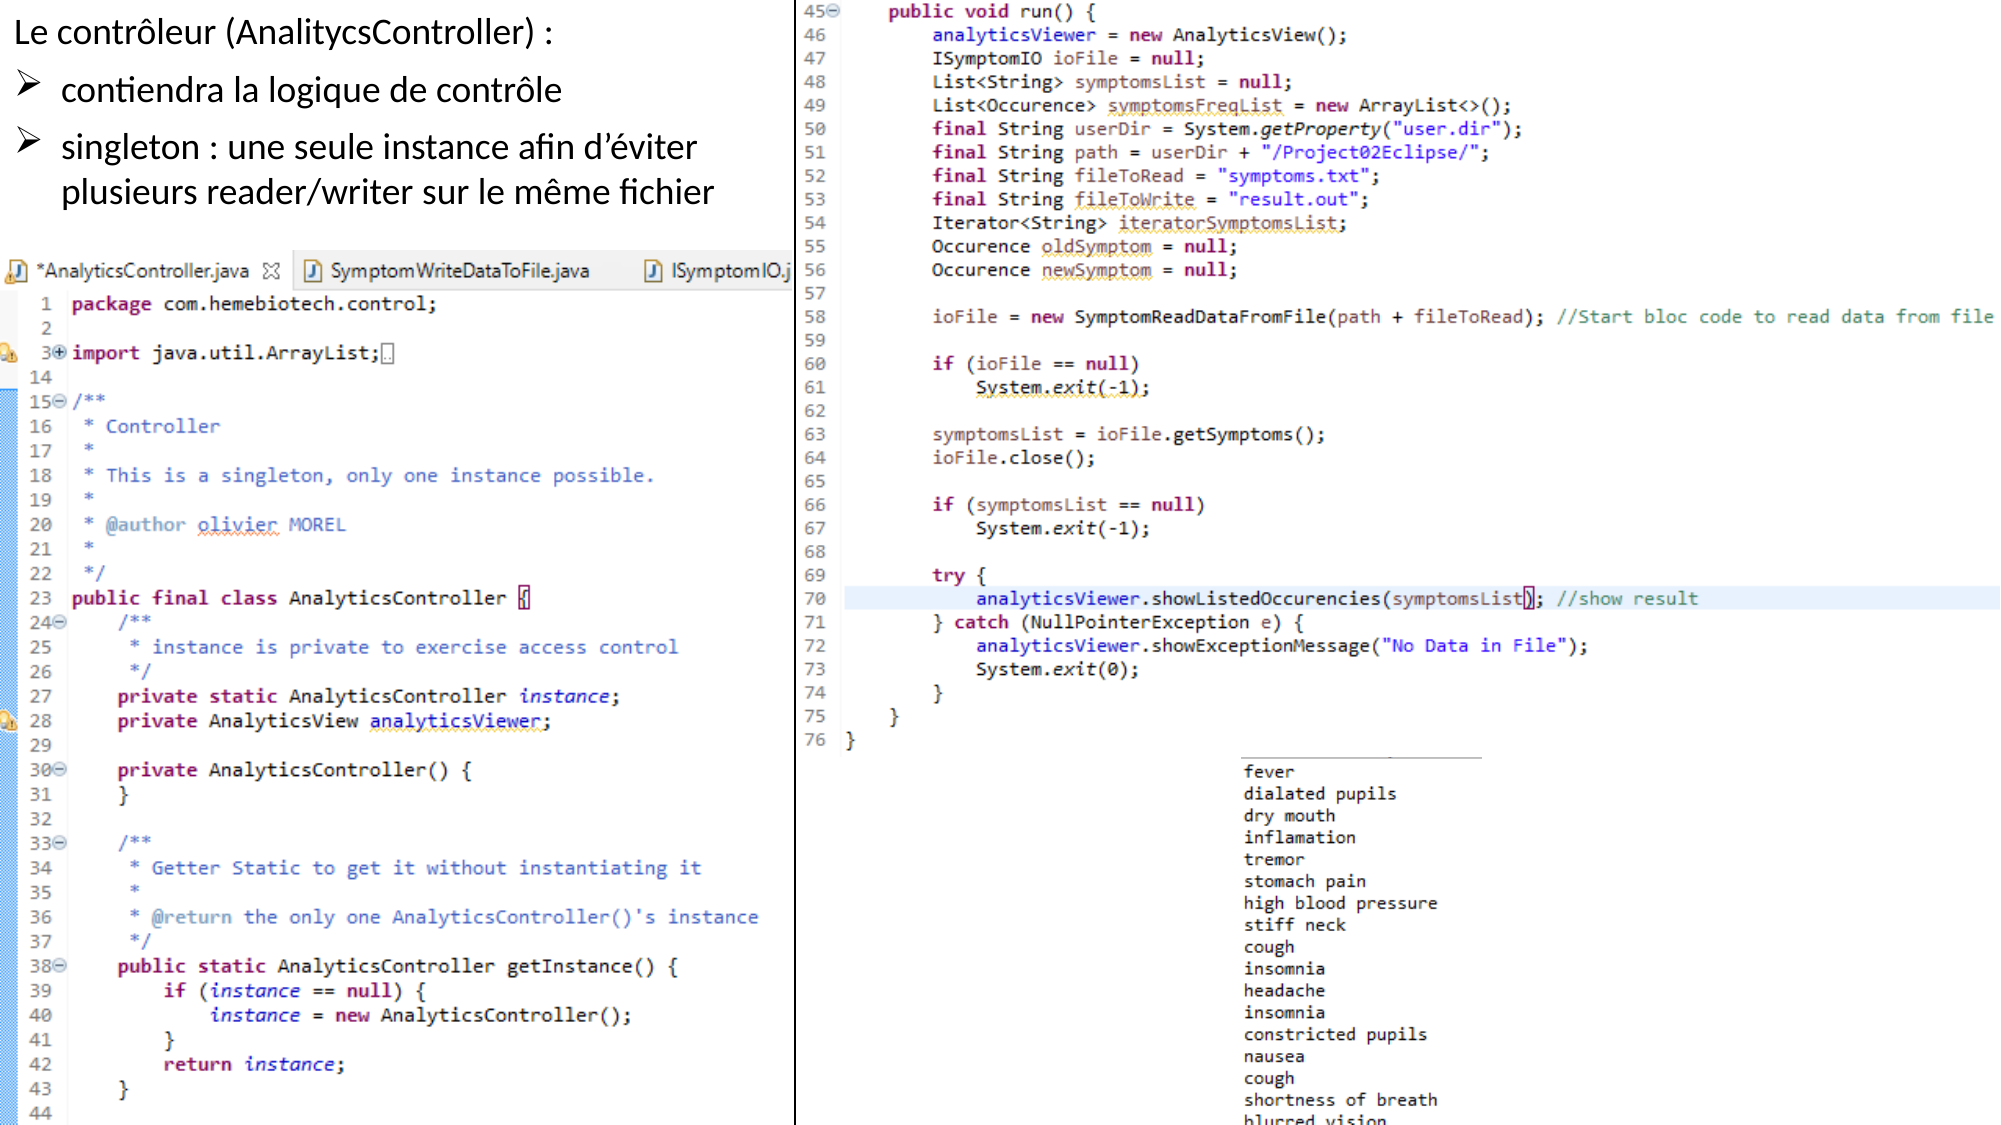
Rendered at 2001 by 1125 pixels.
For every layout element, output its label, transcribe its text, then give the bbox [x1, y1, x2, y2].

text_box Le contrôleur (AnalitycsController) : contiendra la logique de contrôle singleton : une seule instance afin d’éviter plusieurs reader/writer sur le même fichier [0, 0, 794, 220]
picture [798, 0, 2000, 1125]
picture [0, 250, 792, 1125]
